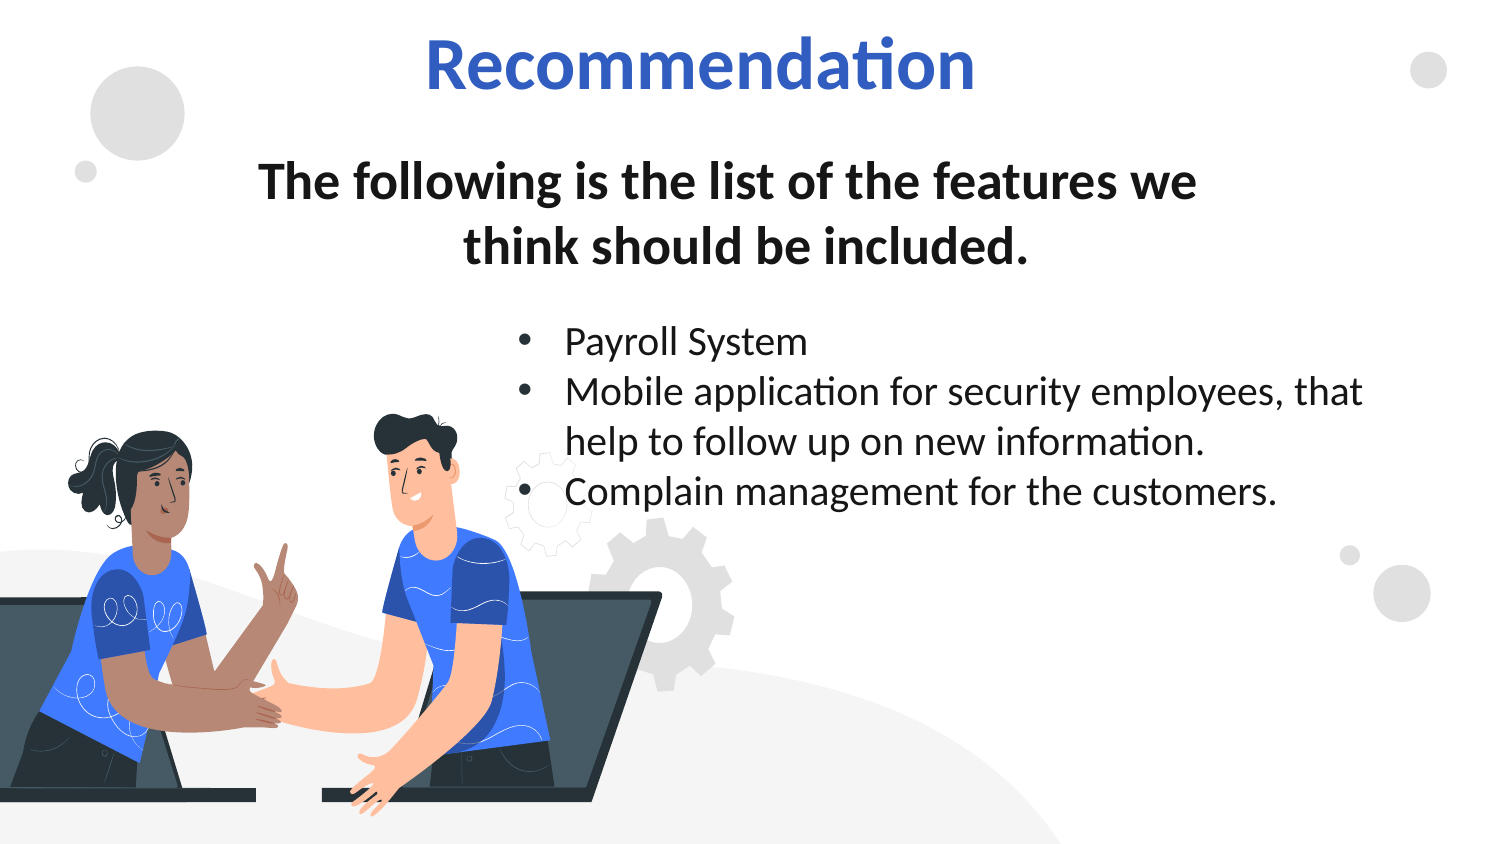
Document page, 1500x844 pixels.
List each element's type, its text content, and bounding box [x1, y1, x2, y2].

text_box Recommendation [63, 0, 1339, 94]
text_box Payroll System Mobile application for security employees, that help to follow up on new information. Complain management for the customers. [1216, 299, 1438, 622]
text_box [0, 200, 1211, 844]
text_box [0, 413, 735, 817]
list The following is the list of the features we think should be included. [183, 130, 1237, 286]
